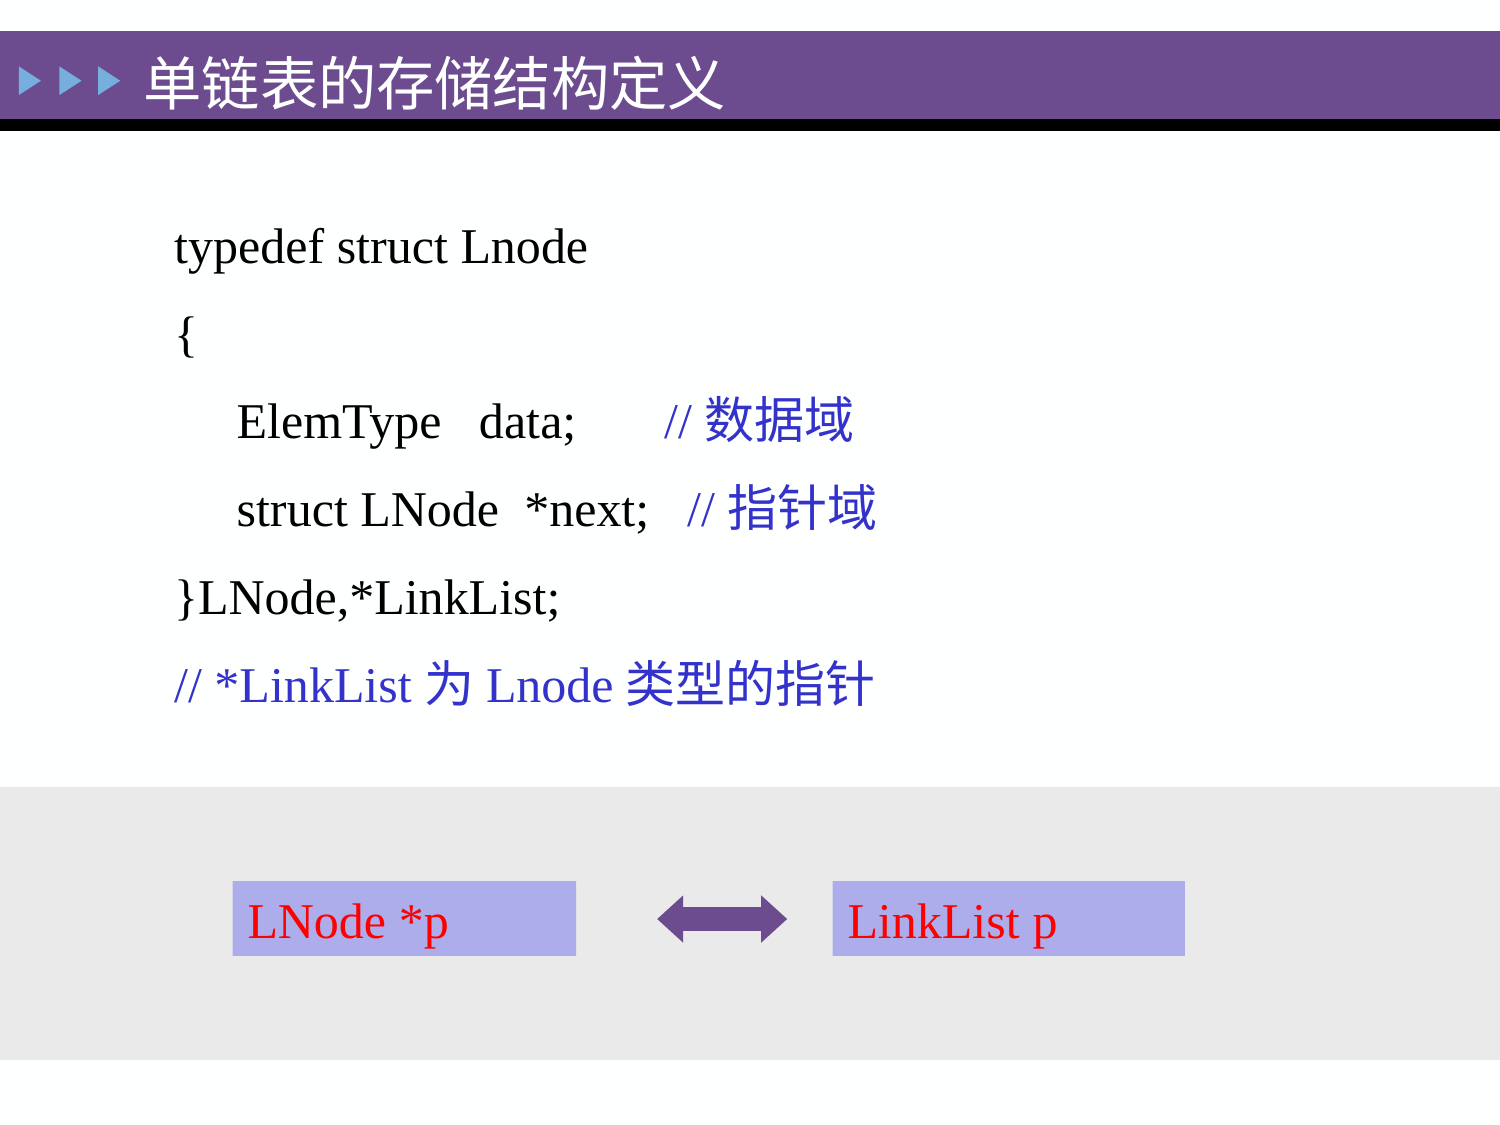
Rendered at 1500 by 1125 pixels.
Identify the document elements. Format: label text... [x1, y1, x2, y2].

text_box typedef struct Lnode { ElemType data; //数据域 struct LNode *next; //指针域 }LNode,*LinkList; // *LinkList为Lnode类型的指针 [159, 187, 1219, 684]
text_box [0, 786, 1500, 1061]
text_box 单链表的存储结构定义 [128, 25, 1328, 139]
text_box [283, 881, 1130, 958]
